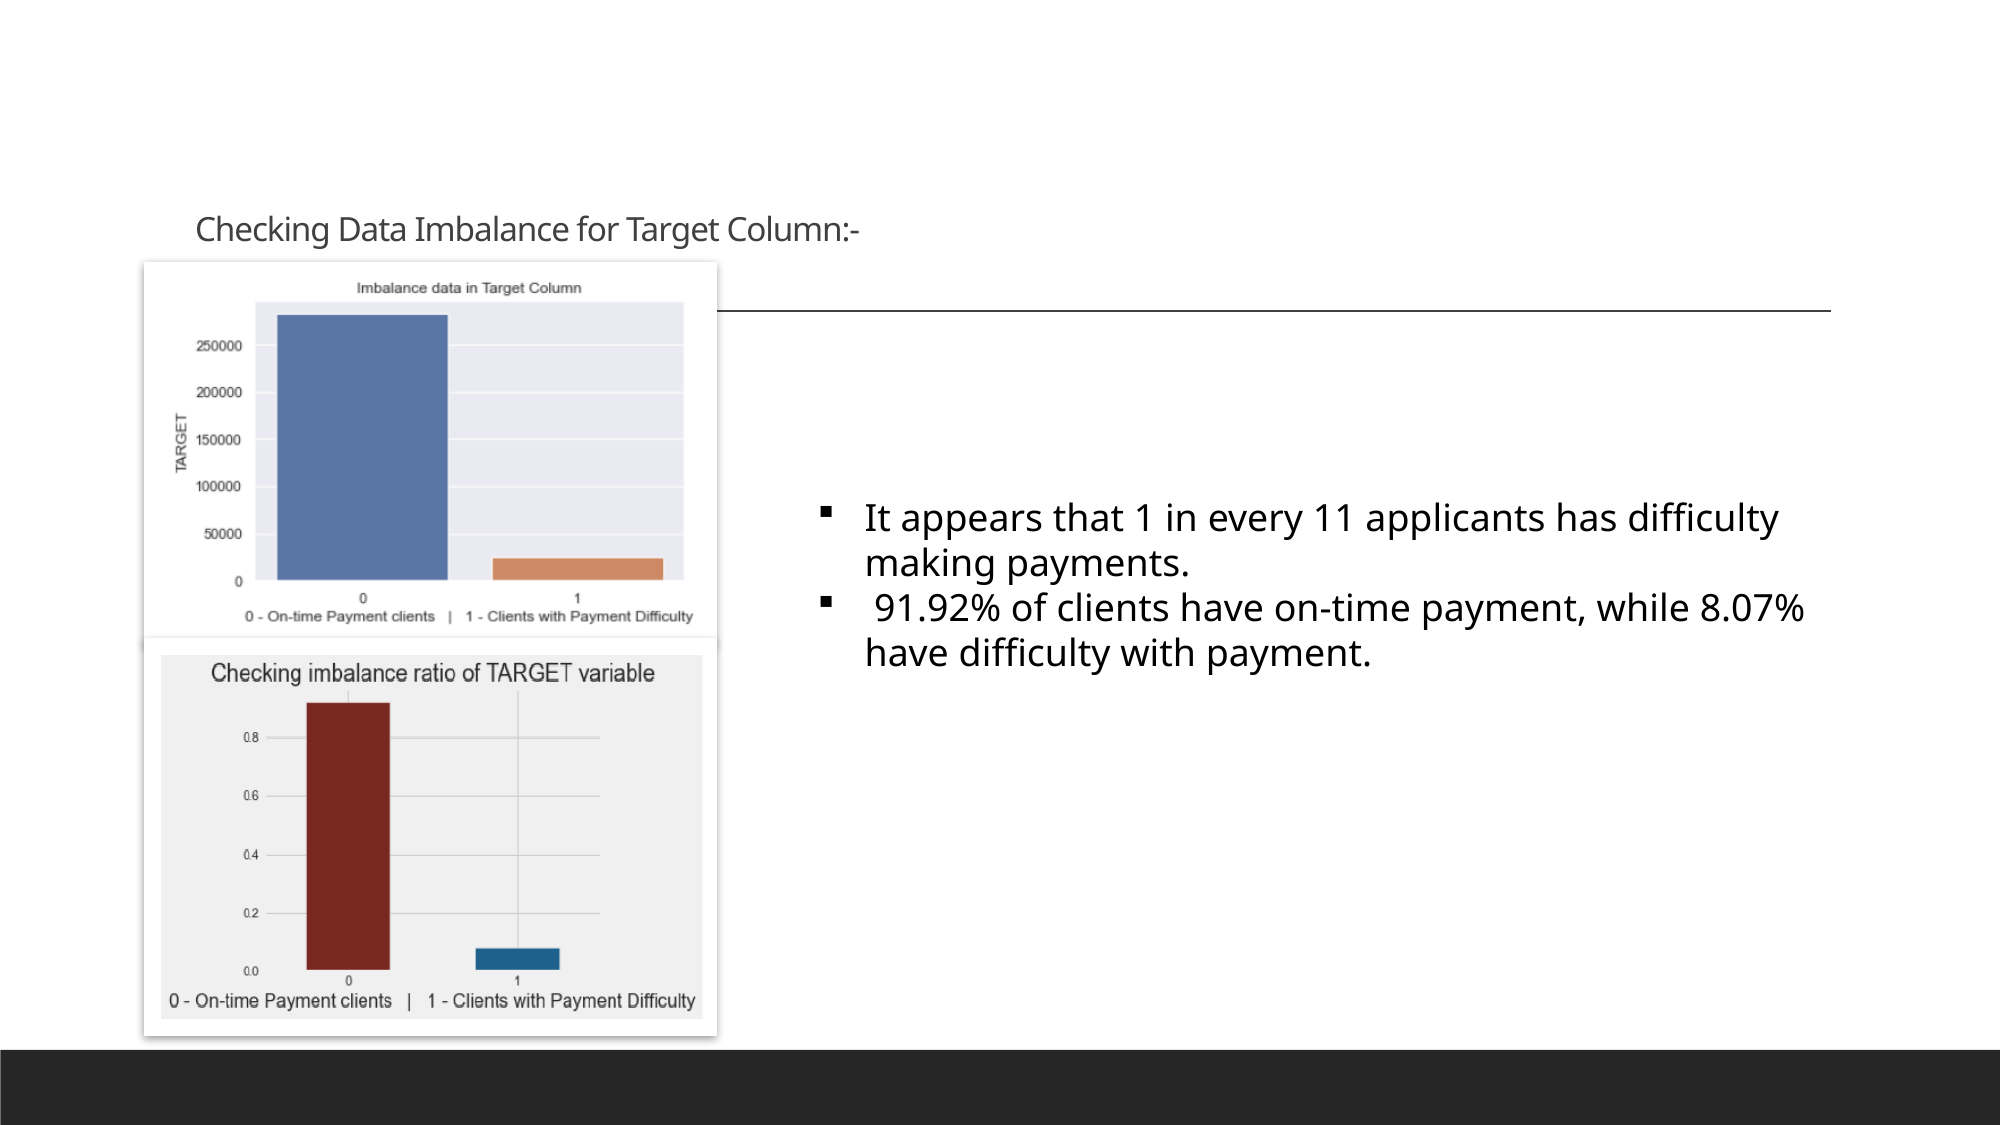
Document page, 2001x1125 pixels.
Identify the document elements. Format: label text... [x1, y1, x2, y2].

title Checking Data Imbalance for Target Column:- [180, 180, 1830, 256]
text_box It appears that 1 in every 11 applicants has difficulty making payments. 91.92% of clients have on-time payment, while 8.07% have difficulty with payment. [802, 441, 1877, 681]
picture [157, 652, 704, 1022]
picture [157, 276, 704, 633]
